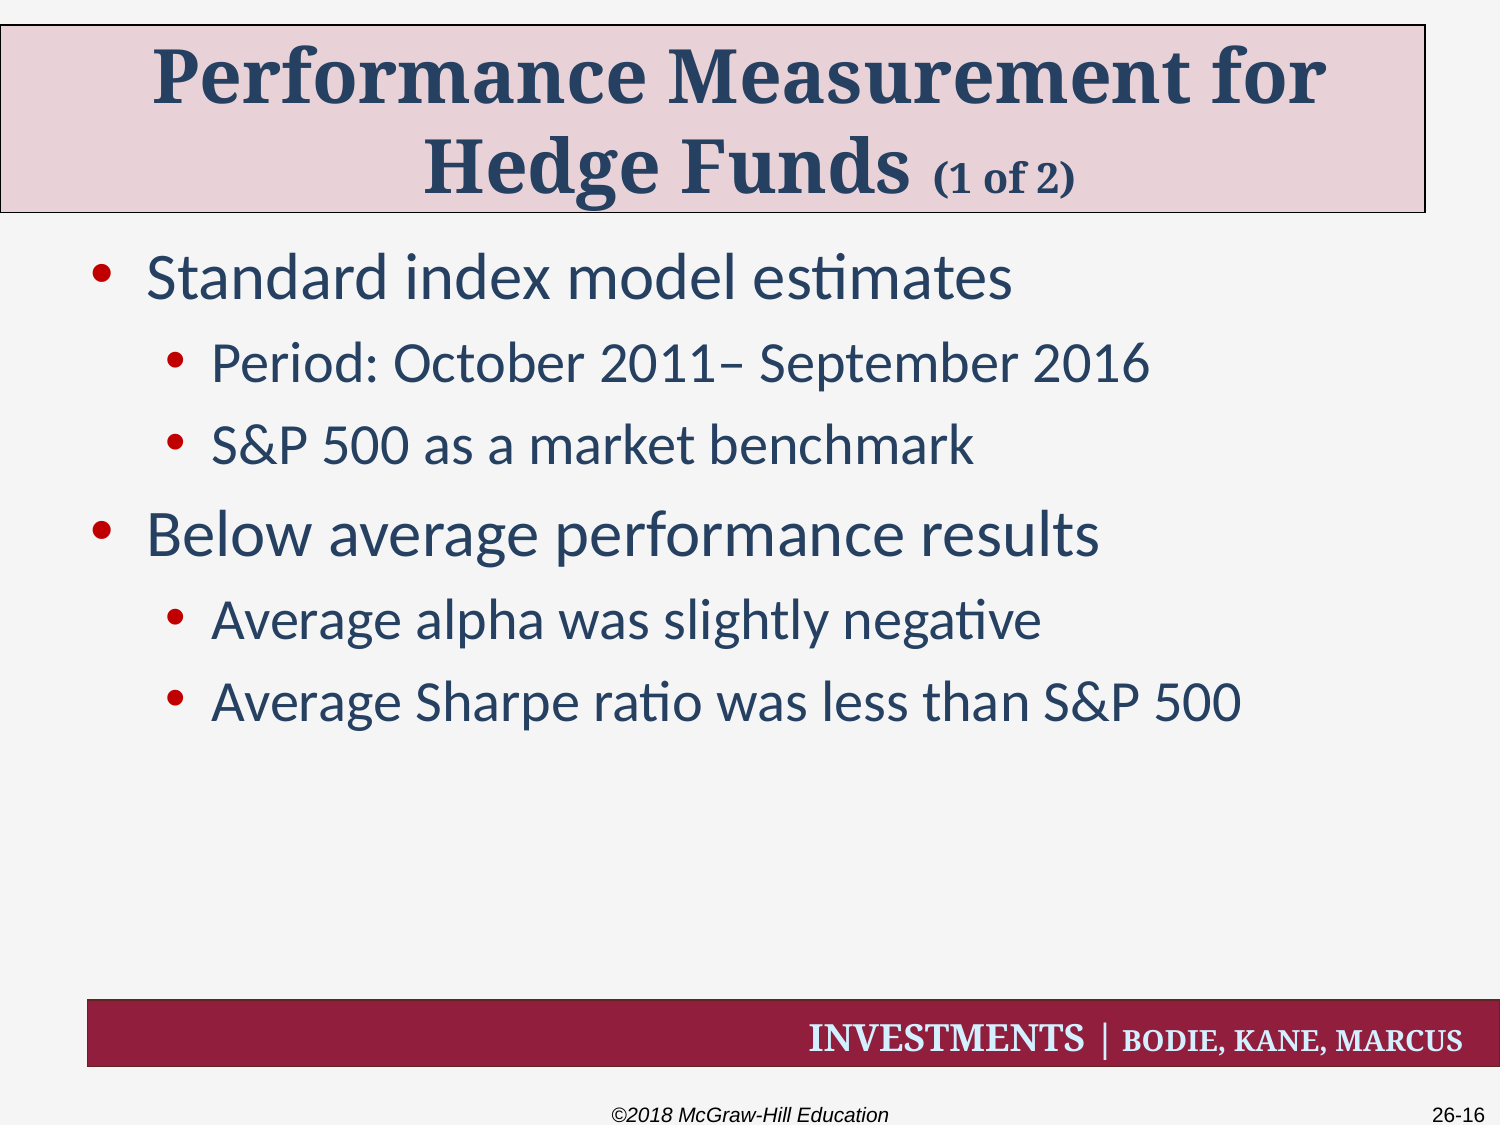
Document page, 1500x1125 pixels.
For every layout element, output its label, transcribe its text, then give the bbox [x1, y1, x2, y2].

footer ©2018 McGraw-Hill Education [496, 1102, 1004, 1125]
list Standard index model estimates Period: October 2011– September 2016 S&P 500 as a market benchmark Below average performance results Average alpha was slightly negative Average Sharpe ratio was less than S&P 500 [75, 226, 1425, 1005]
slide_number 26-16 [1162, 1102, 1500, 1125]
title Performance Measurement for Hedge Funds (1 of 2) [75, 12, 1425, 226]
